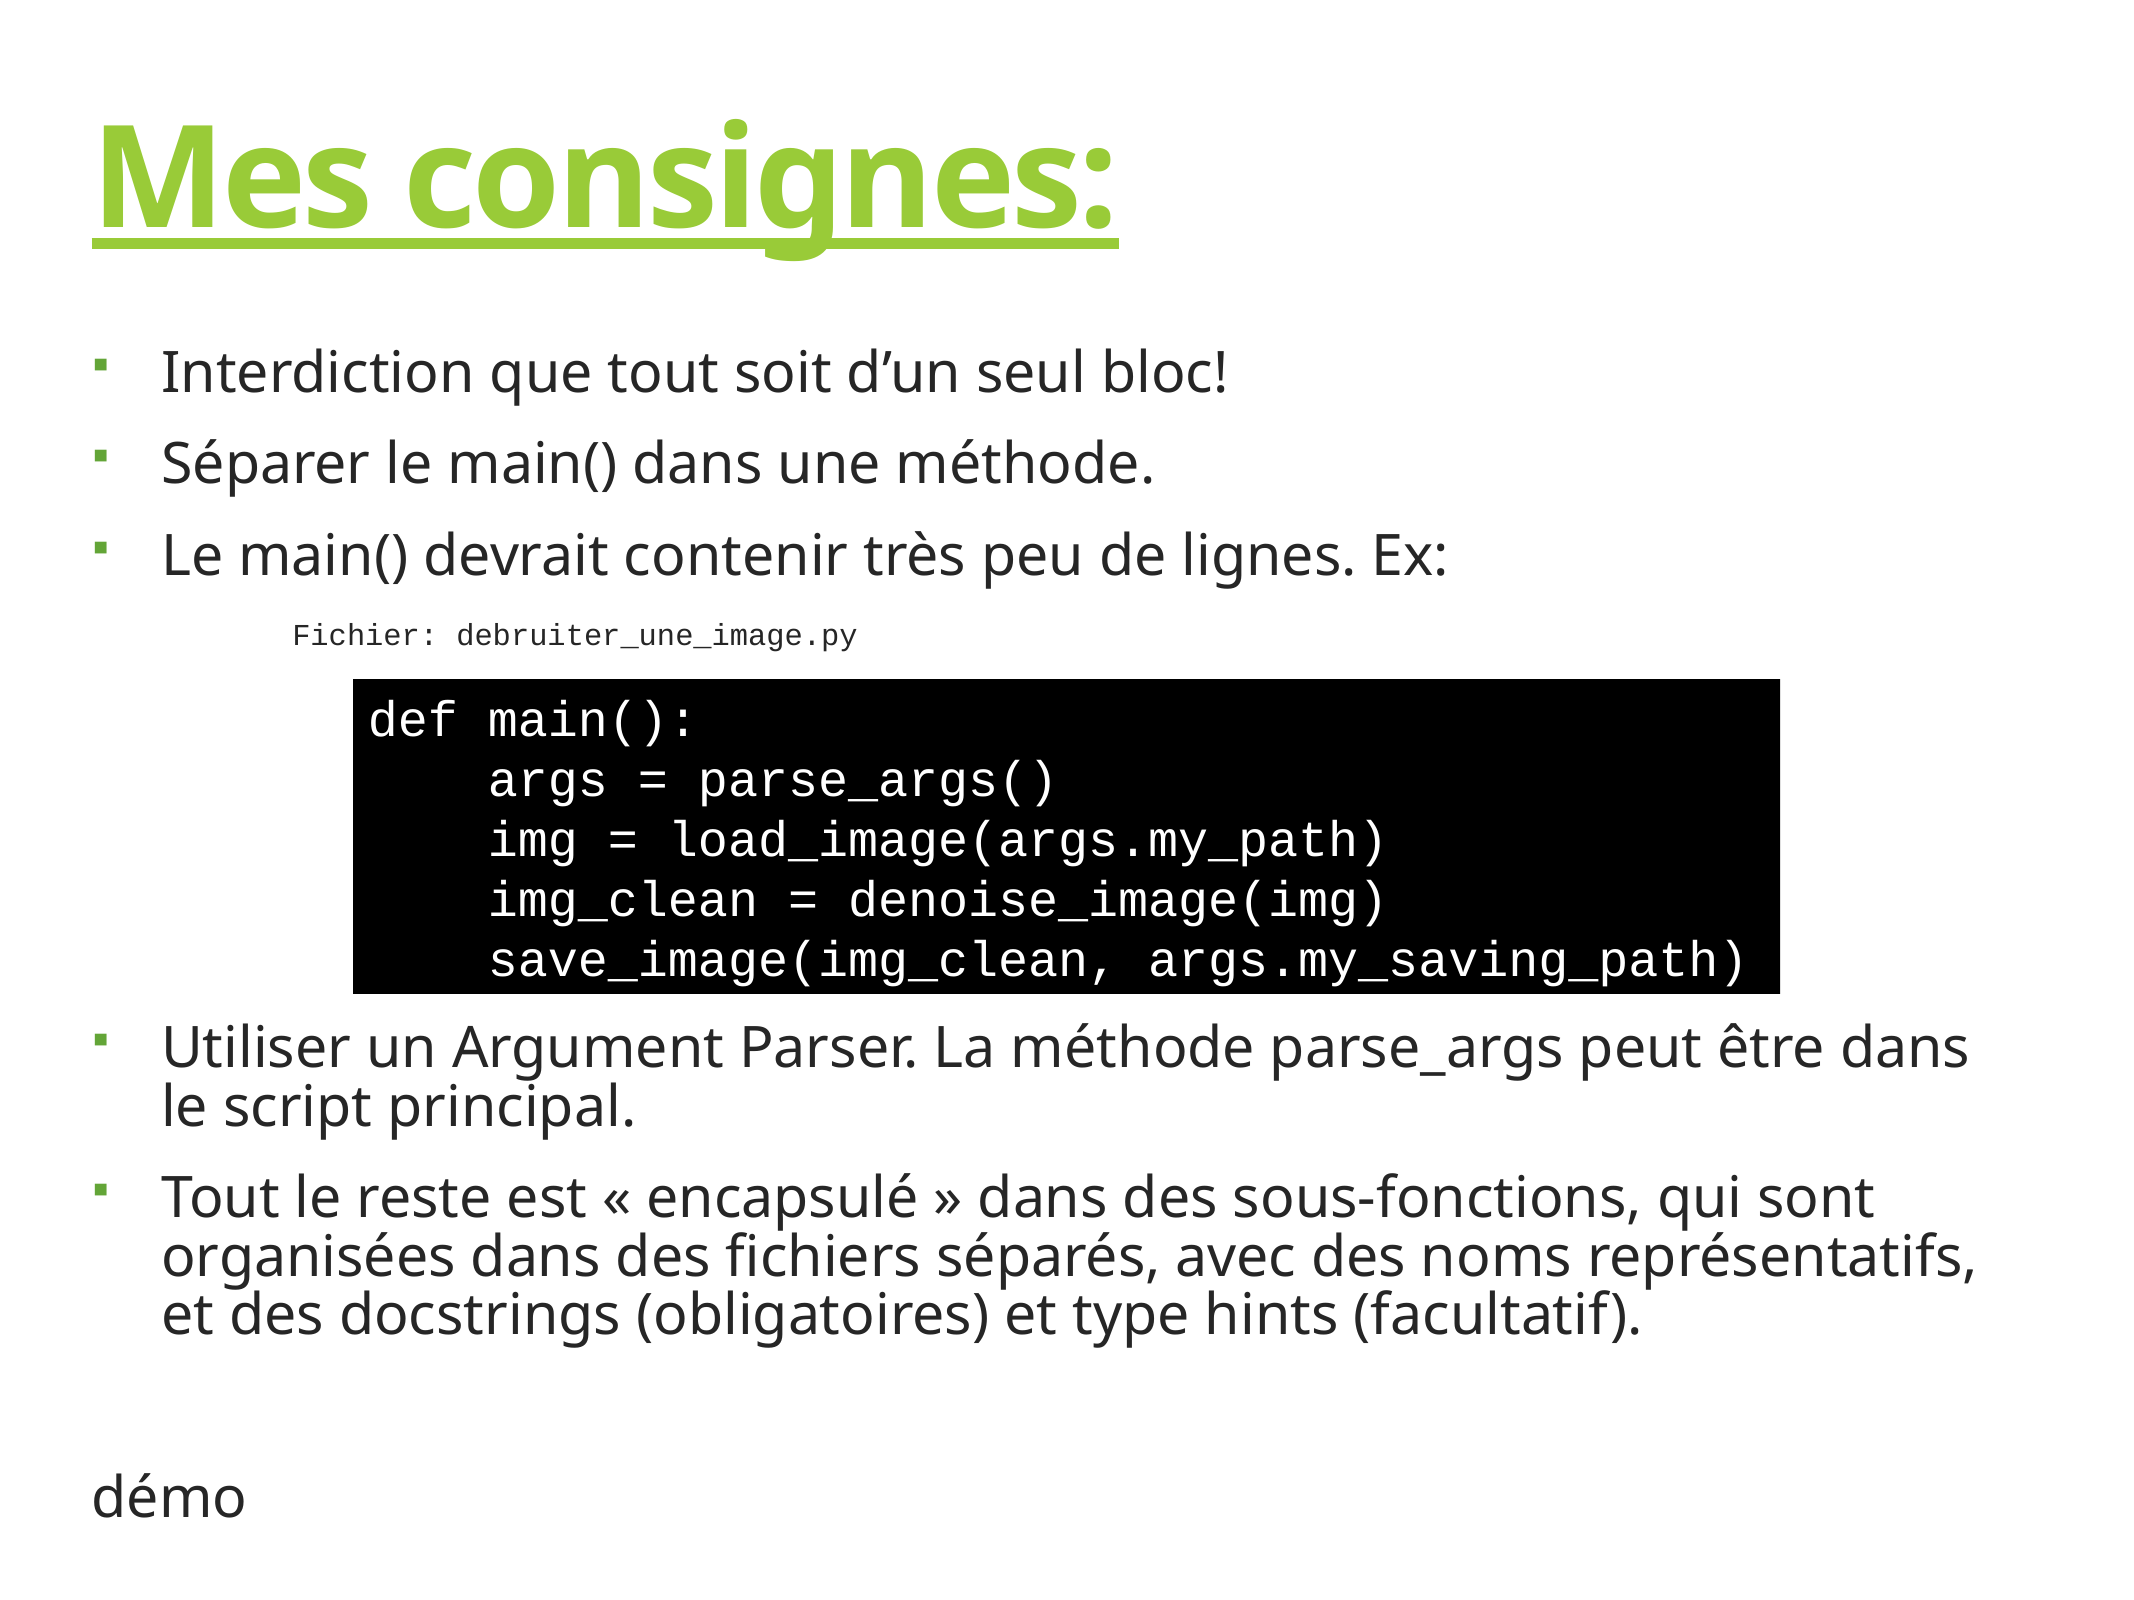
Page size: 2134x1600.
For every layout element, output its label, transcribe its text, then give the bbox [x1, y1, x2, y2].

text_box def main(): args = parse_args() img = load_image(args.my_path) img_clean = denoise_image(img) save_image(img_clean, args.my_saving_path) [353, 679, 1781, 994]
list Interdiction que tout soit d’un seul bloc! Séparer le main() dans une méthode. Le main() devrait contenir très peu de lignes. Ex: Fichier: debruiter_une_image.py Utiliser un Argument Parser. La méthode parse_args peut être dans le script principal. Tout le reste est « encapsulé » dans des sous-fonctions, qui sont organisées dans des fichiers séparés, avec des noms représentatifs, et des docstrings (obligatoires) et type hints (facultatif). démo [76, 338, 2000, 1572]
title Mes consignes: [76, 83, 2000, 280]
